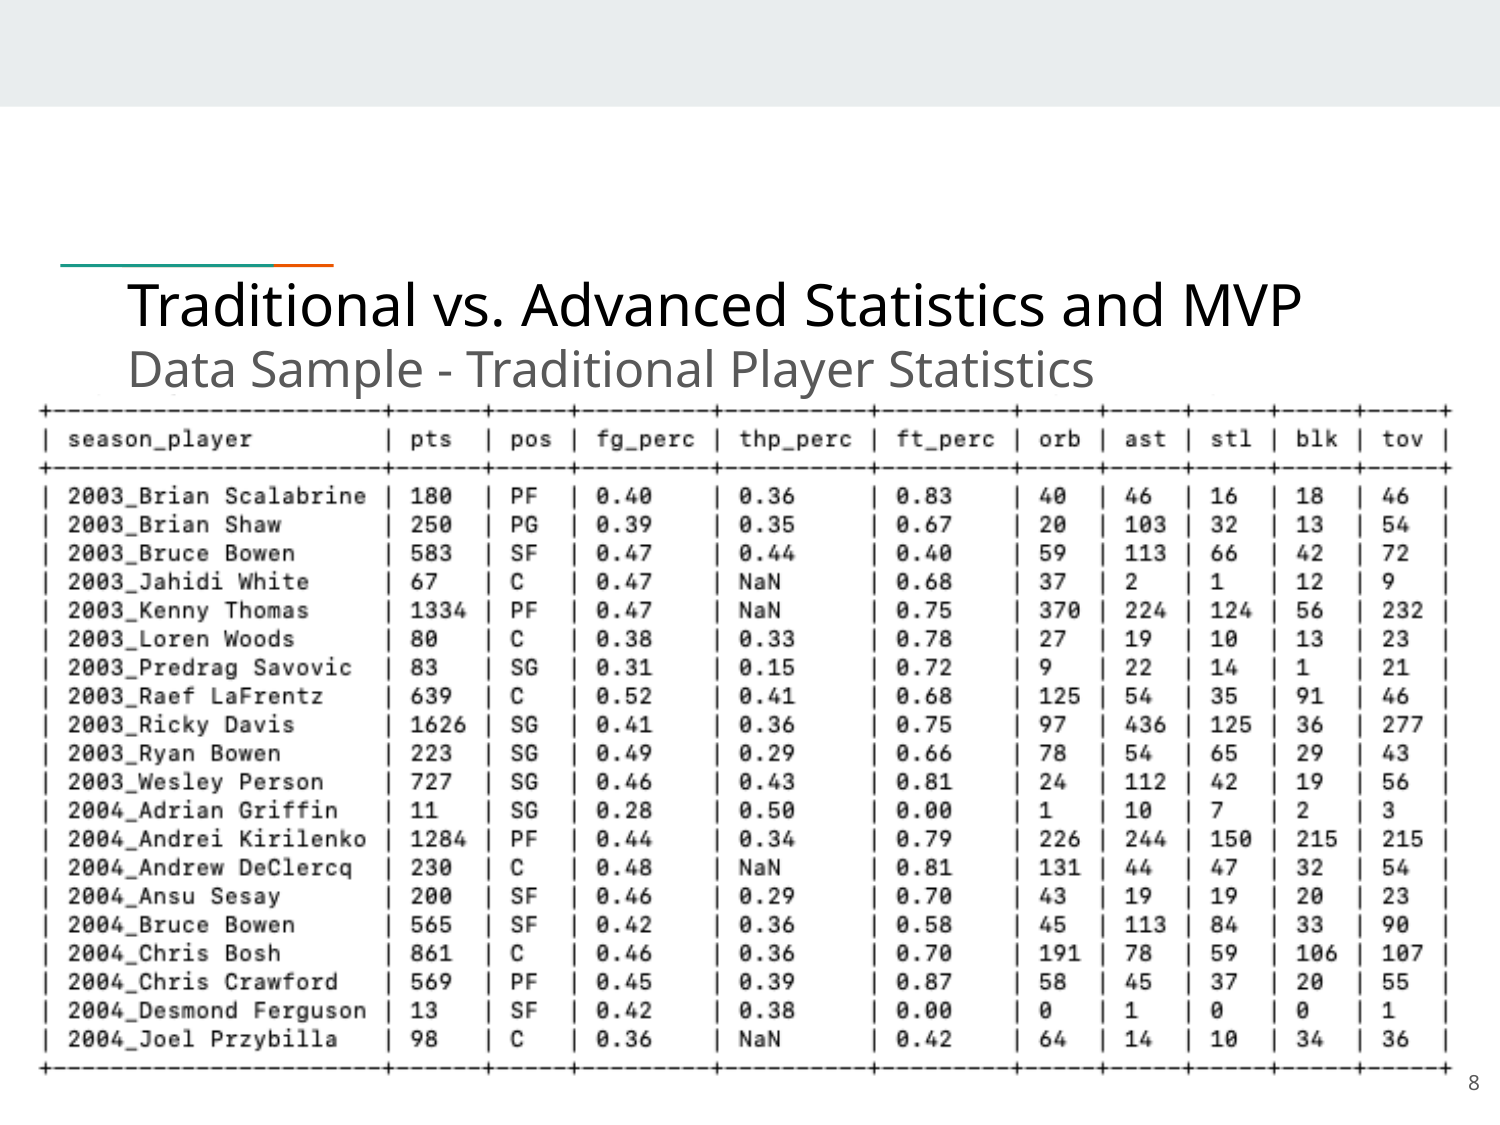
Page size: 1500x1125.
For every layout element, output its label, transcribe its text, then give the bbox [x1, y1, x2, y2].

picture [29, 394, 1459, 1084]
title Traditional vs. Advanced Statistics and MVP Data Sample - Traditional Player Statistics [119, 288, 1381, 392]
slide_number 8 [1458, 1062, 1488, 1101]
